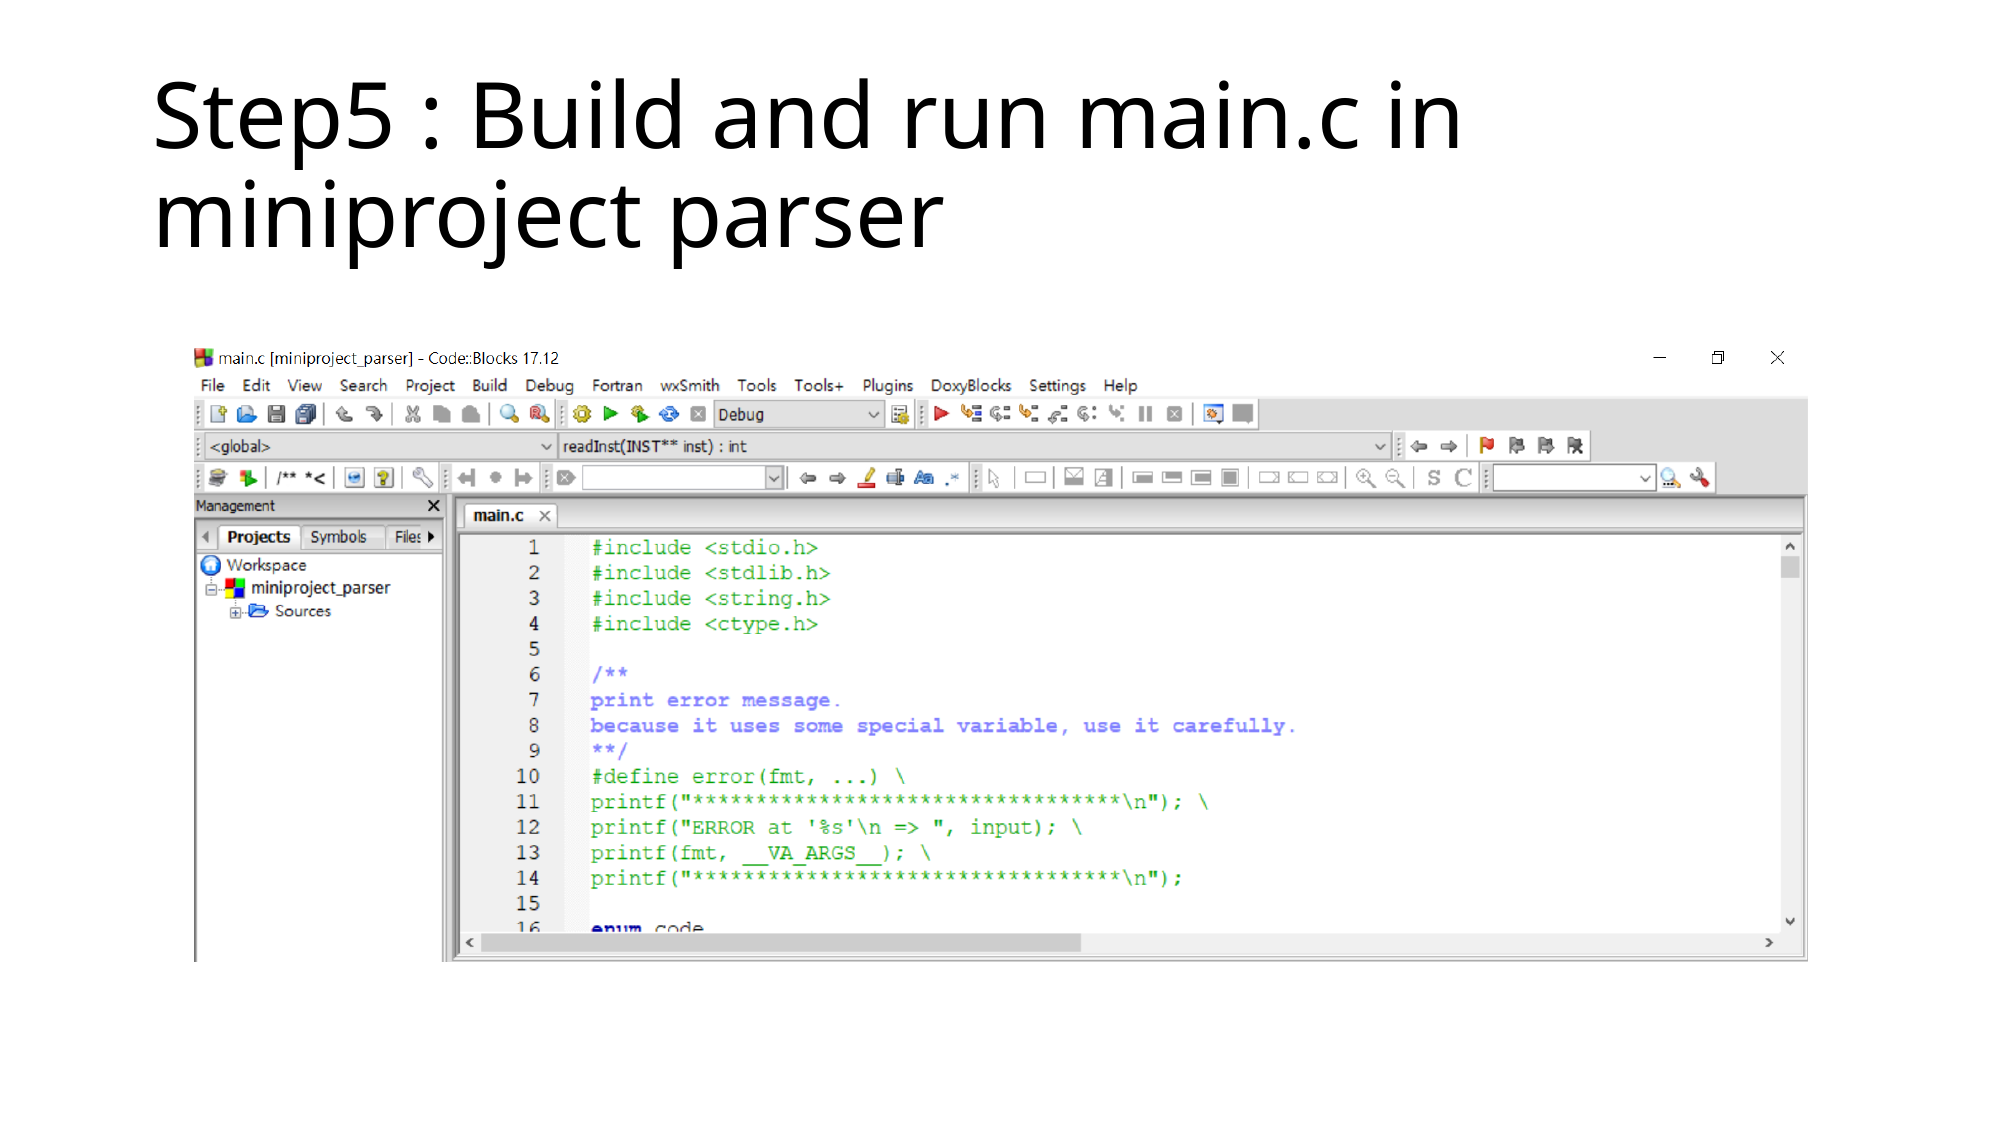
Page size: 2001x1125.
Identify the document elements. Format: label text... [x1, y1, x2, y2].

title Step5 : Build and run main.c in miniproject parser [137, 59, 1863, 278]
picture [194, 344, 1808, 962]
